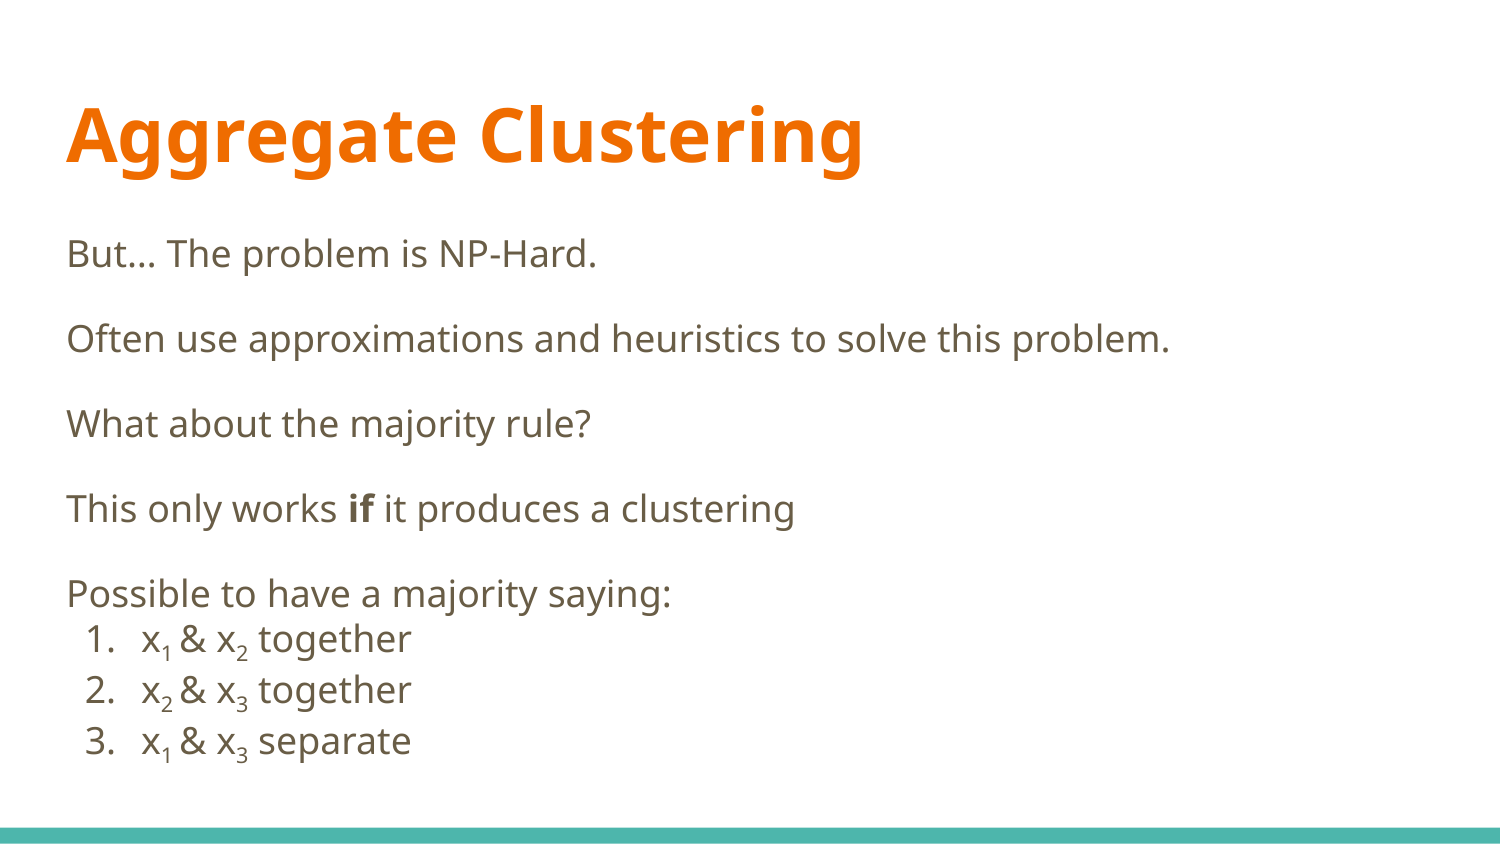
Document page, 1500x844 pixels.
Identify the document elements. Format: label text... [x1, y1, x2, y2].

list But… The problem is NP-Hard. Often use approximations and heuristics to solve this problem. What about the majority rule? This only works if it produces a clustering Possible to have a majority saying: x1 & x2 together x2 & x3 together x1 & x3 separate [51, 207, 1449, 790]
title Aggregate Clustering [51, 72, 1449, 189]
